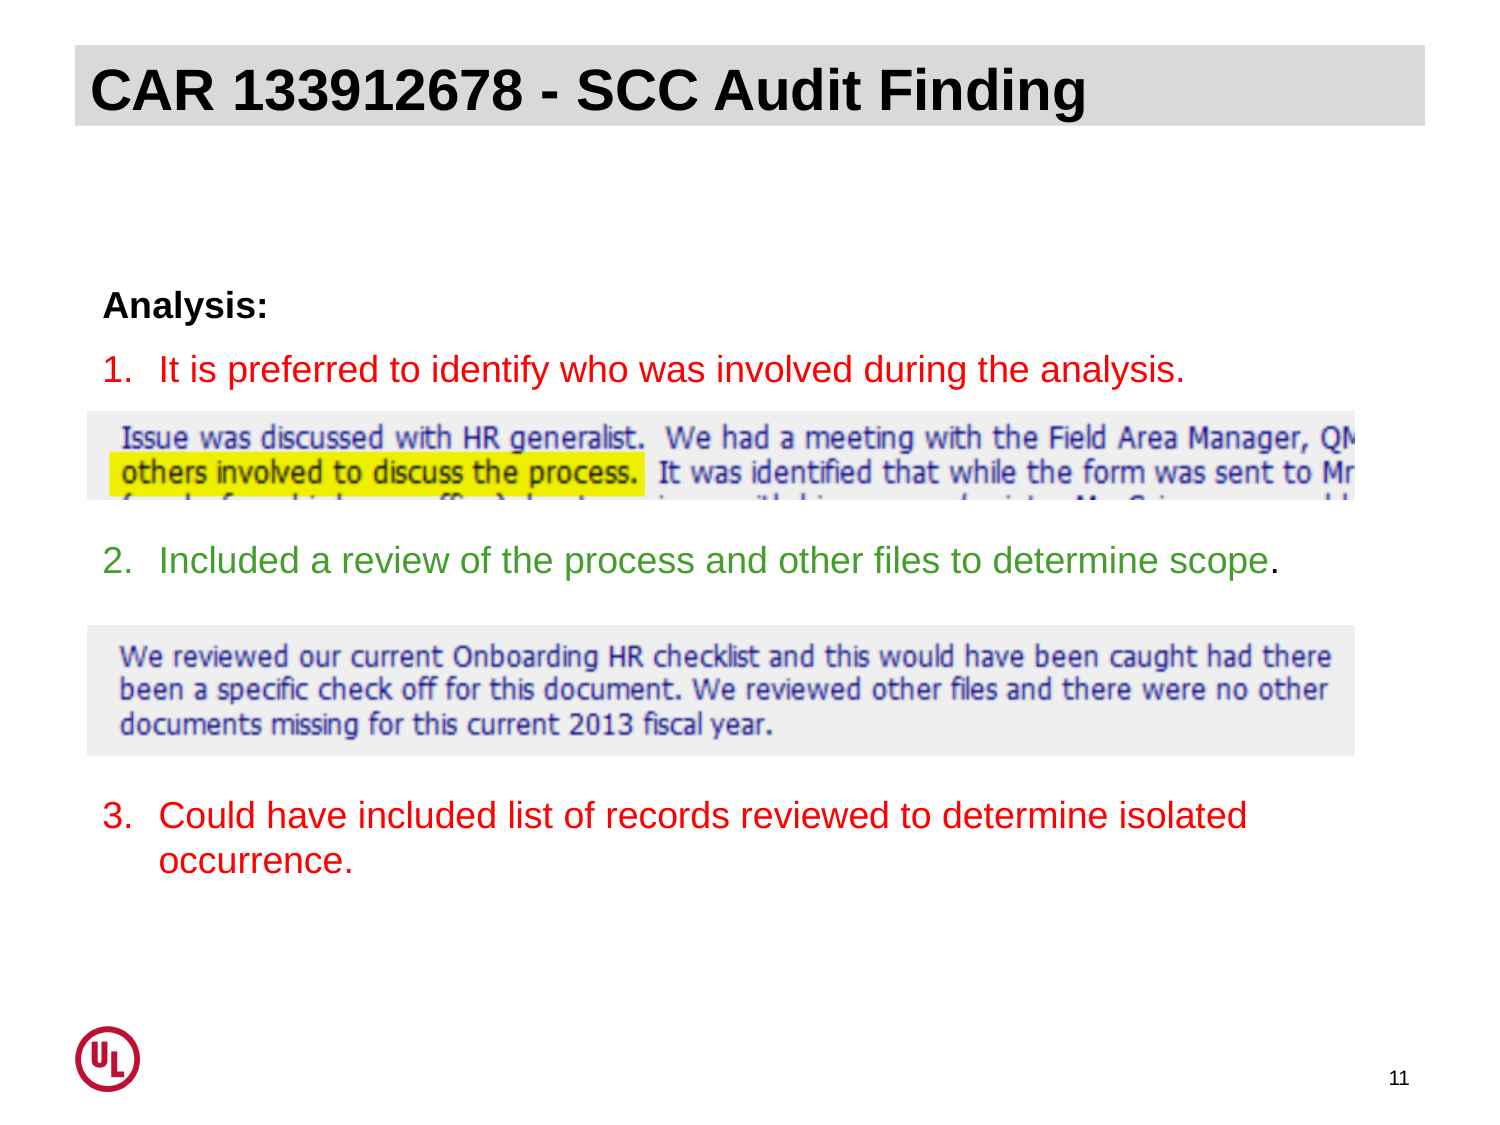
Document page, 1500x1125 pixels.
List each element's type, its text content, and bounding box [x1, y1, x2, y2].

picture [87, 411, 1356, 500]
picture [87, 624, 1356, 756]
title CAR 133912678 - SCC Audit Finding [75, 45, 1425, 126]
picture [75, 1026, 140, 1092]
slide_number 11 [1319, 1047, 1425, 1108]
text_box Analysis: It is preferred to identify who was involved during the analysis. Included a review of the process and other files to determine scope. Could have included list of records reviewed to determine isolated occurrence. [87, 273, 1425, 889]
